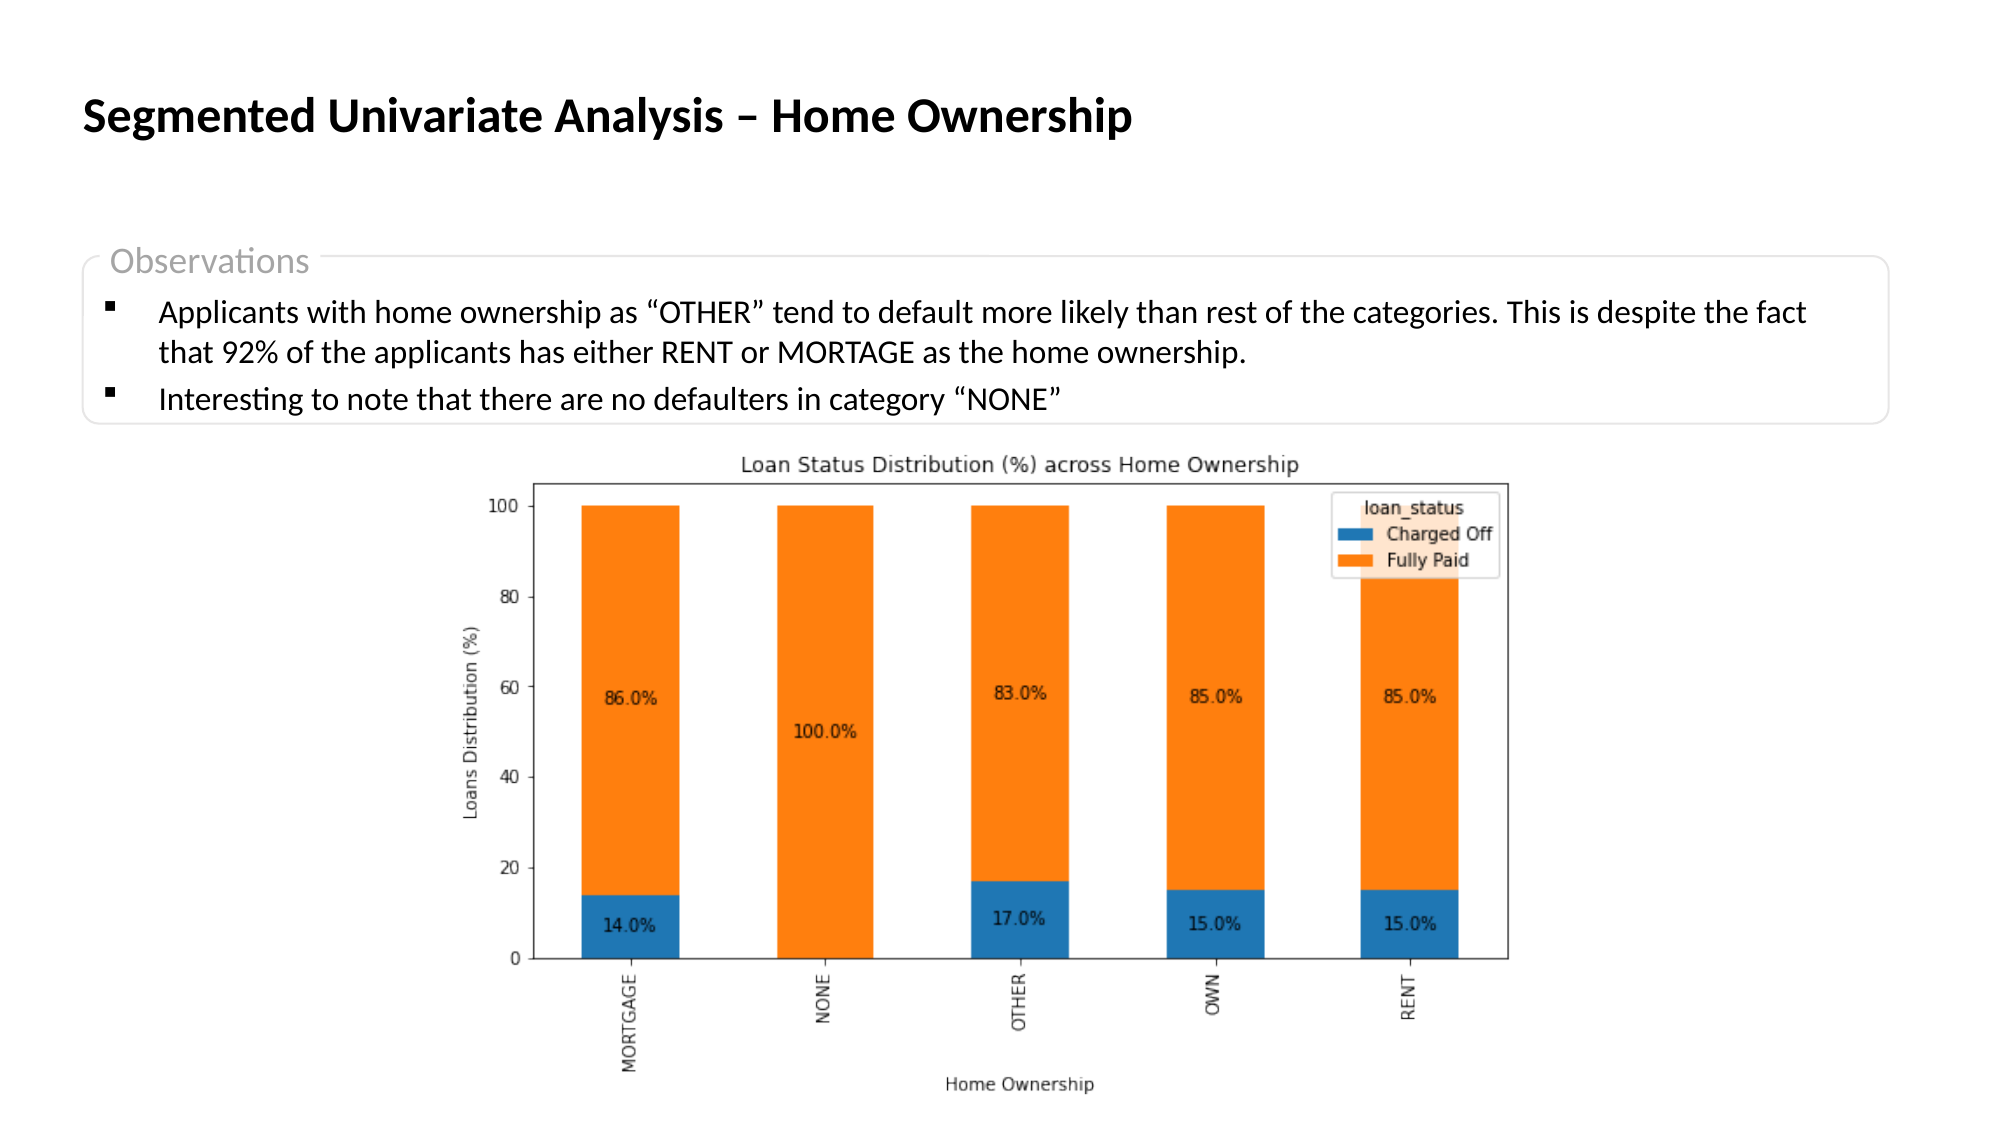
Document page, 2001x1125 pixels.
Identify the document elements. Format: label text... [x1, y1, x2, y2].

text_box Segmented Univariate Analysis – Home Ownership [82, 82, 1917, 203]
picture [451, 443, 1520, 1107]
text_box Observations [99, 236, 321, 282]
text_box Applicants with home ownership as “OTHER” tend to default more likely than rest of the categories. This is despite the fact that 92% of the applicants has either RENT or MORTAGE as the home ownership. Interesting to note that there are no defaulters in category “NONE” [82, 256, 1889, 424]
